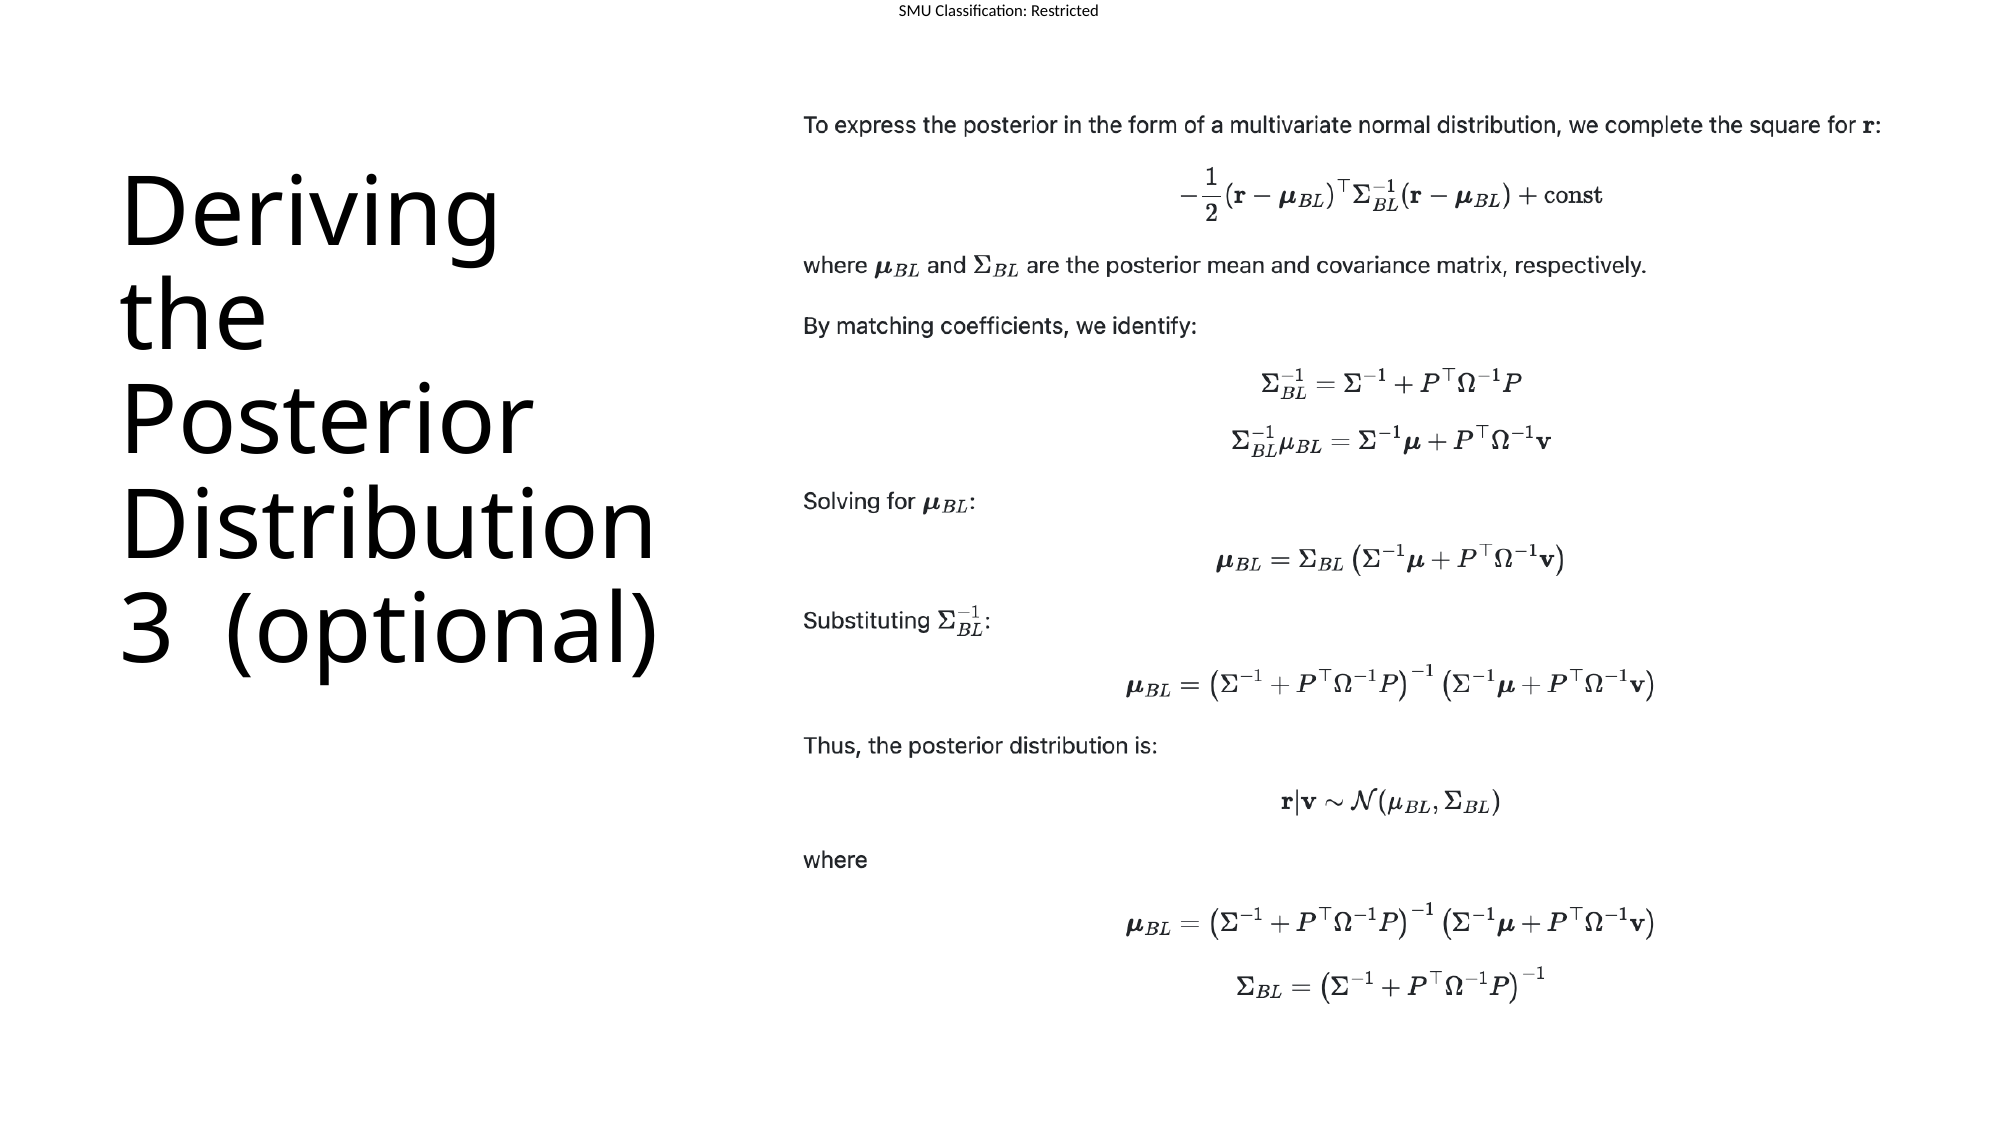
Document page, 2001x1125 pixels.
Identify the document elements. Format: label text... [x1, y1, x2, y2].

picture [798, 104, 1913, 1016]
title Deriving the Posterior Distribution 3 (optional) [104, 104, 691, 692]
